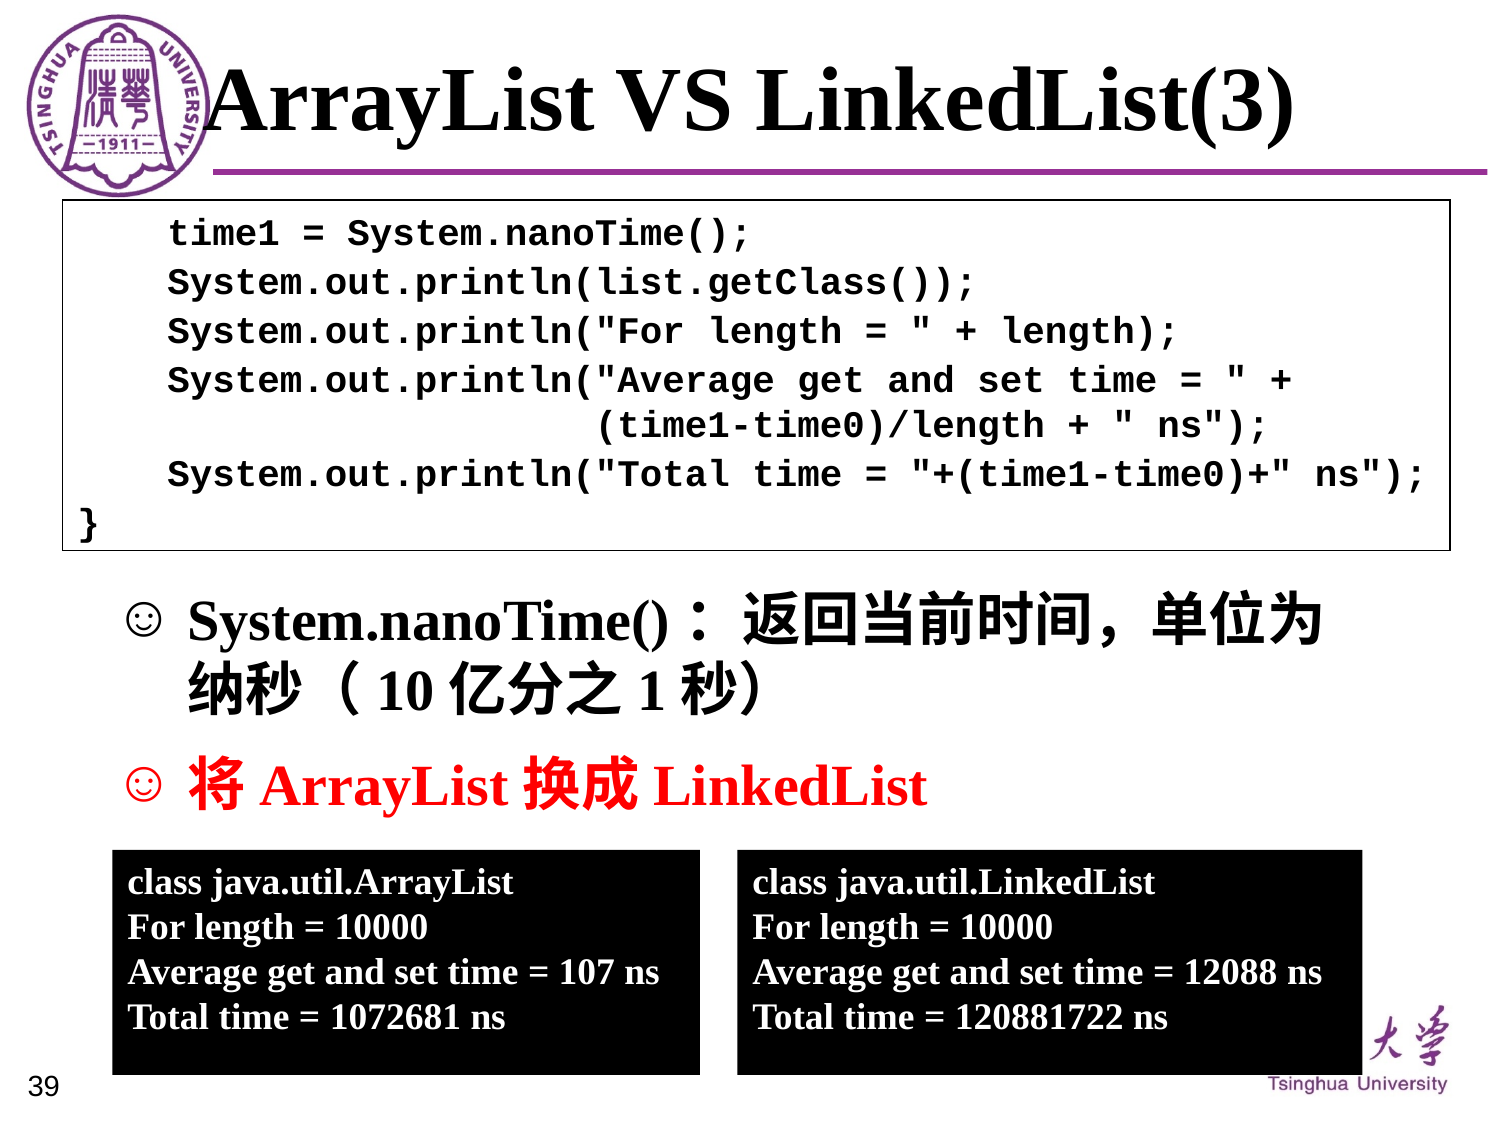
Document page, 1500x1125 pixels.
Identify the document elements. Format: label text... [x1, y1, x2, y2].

text_box class java.util.LinkedList For length = 10000 Average get and set time = 12088 ns Total time = 120881722 ns [737, 849, 1363, 1075]
picture [24, 151, 213, 200]
picture [24, 12, 213, 37]
title ArrayList VS LinkedList(3) [24, 37, 1476, 151]
text_box System.nanoTime()：返回当前时间，单位为纳秒（10亿分之1秒） 将ArrayList换成LinkedList [99, 574, 1390, 825]
text_box time1 = System.nanoTime(); System.out.println(list.getClass()); System.out.println("For length = " + length); System.out.println("Average get and set time = " + (time1-time0)/length + " ns"); System.out.println("Total time = "+(time1-time0)+" ns"); } [62, 200, 1450, 551]
footer 39 [12, 1059, 176, 1125]
picture [1262, 999, 1454, 1101]
text_box class java.util.ArrayList For length = 10000 Average get and set time = 107 ns Total time = 1072681 ns [112, 849, 700, 1075]
